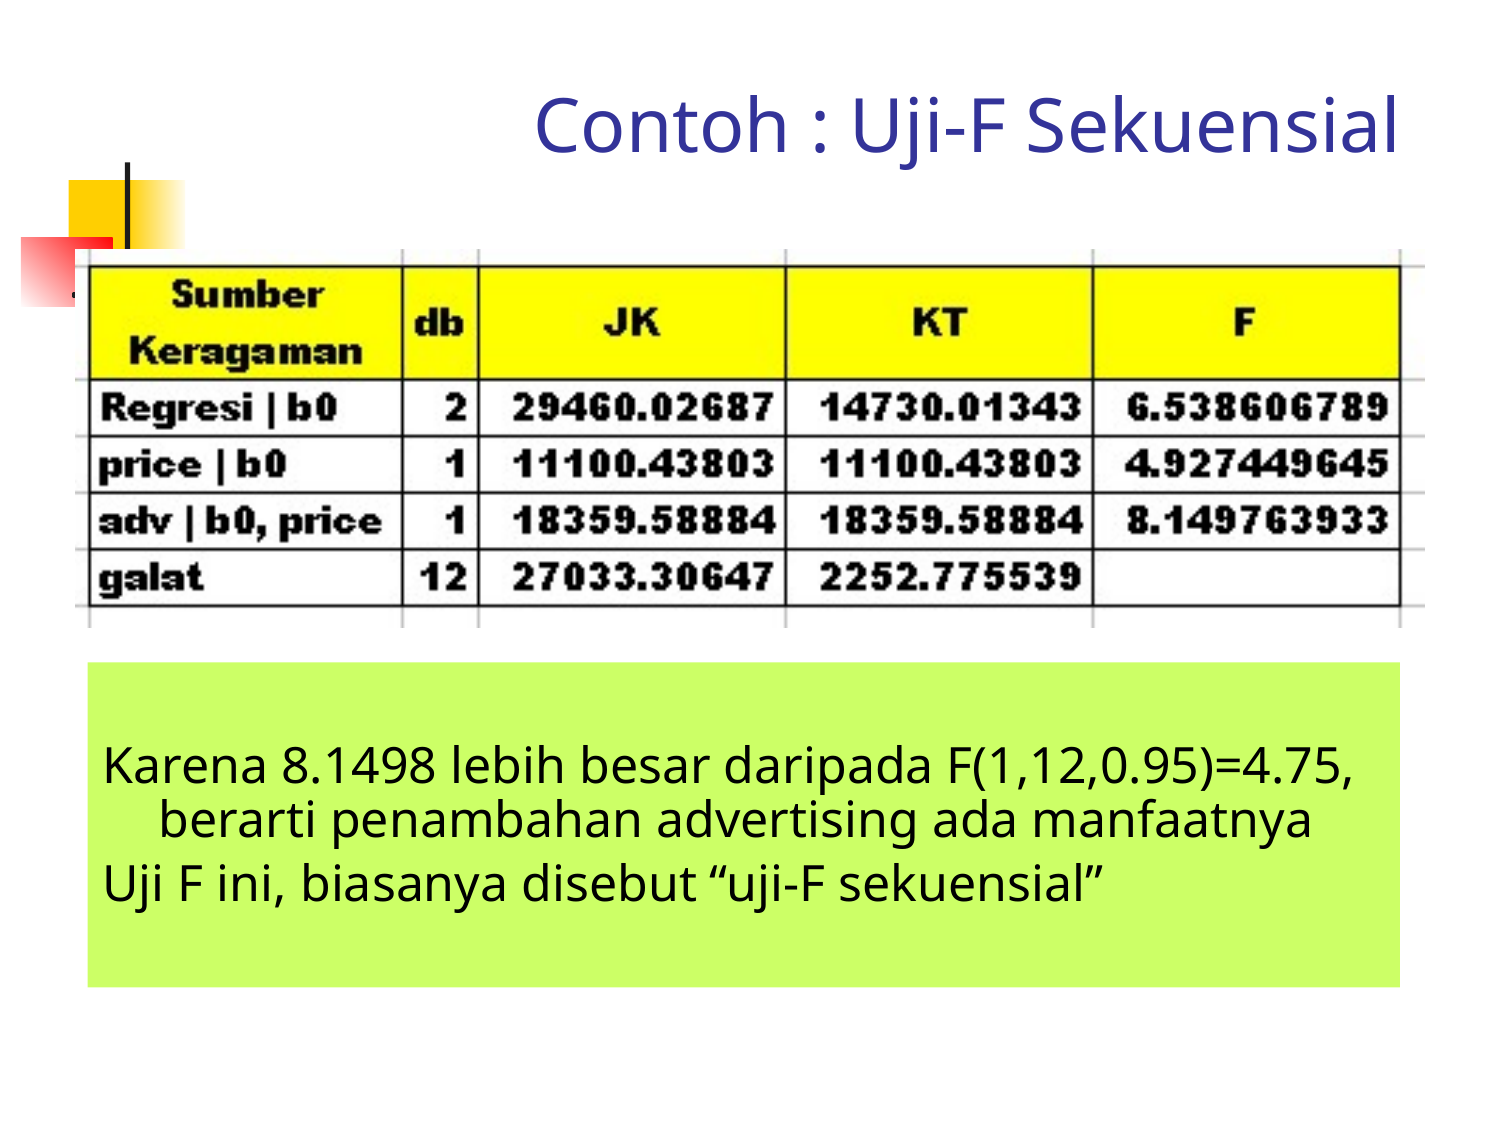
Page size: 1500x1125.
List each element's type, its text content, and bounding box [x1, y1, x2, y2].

text_box Contoh : Uji-F Sekuensial [137, 50, 1416, 175]
list Karena 8.1498 lebih besar daripada F(1,12,0.95)=4.75, berarti penambahan advertising ada manfaatnya Uji F ini, biasanya disebut “uji-F sekuensial” [87, 662, 1400, 988]
picture [74, 249, 1425, 628]
